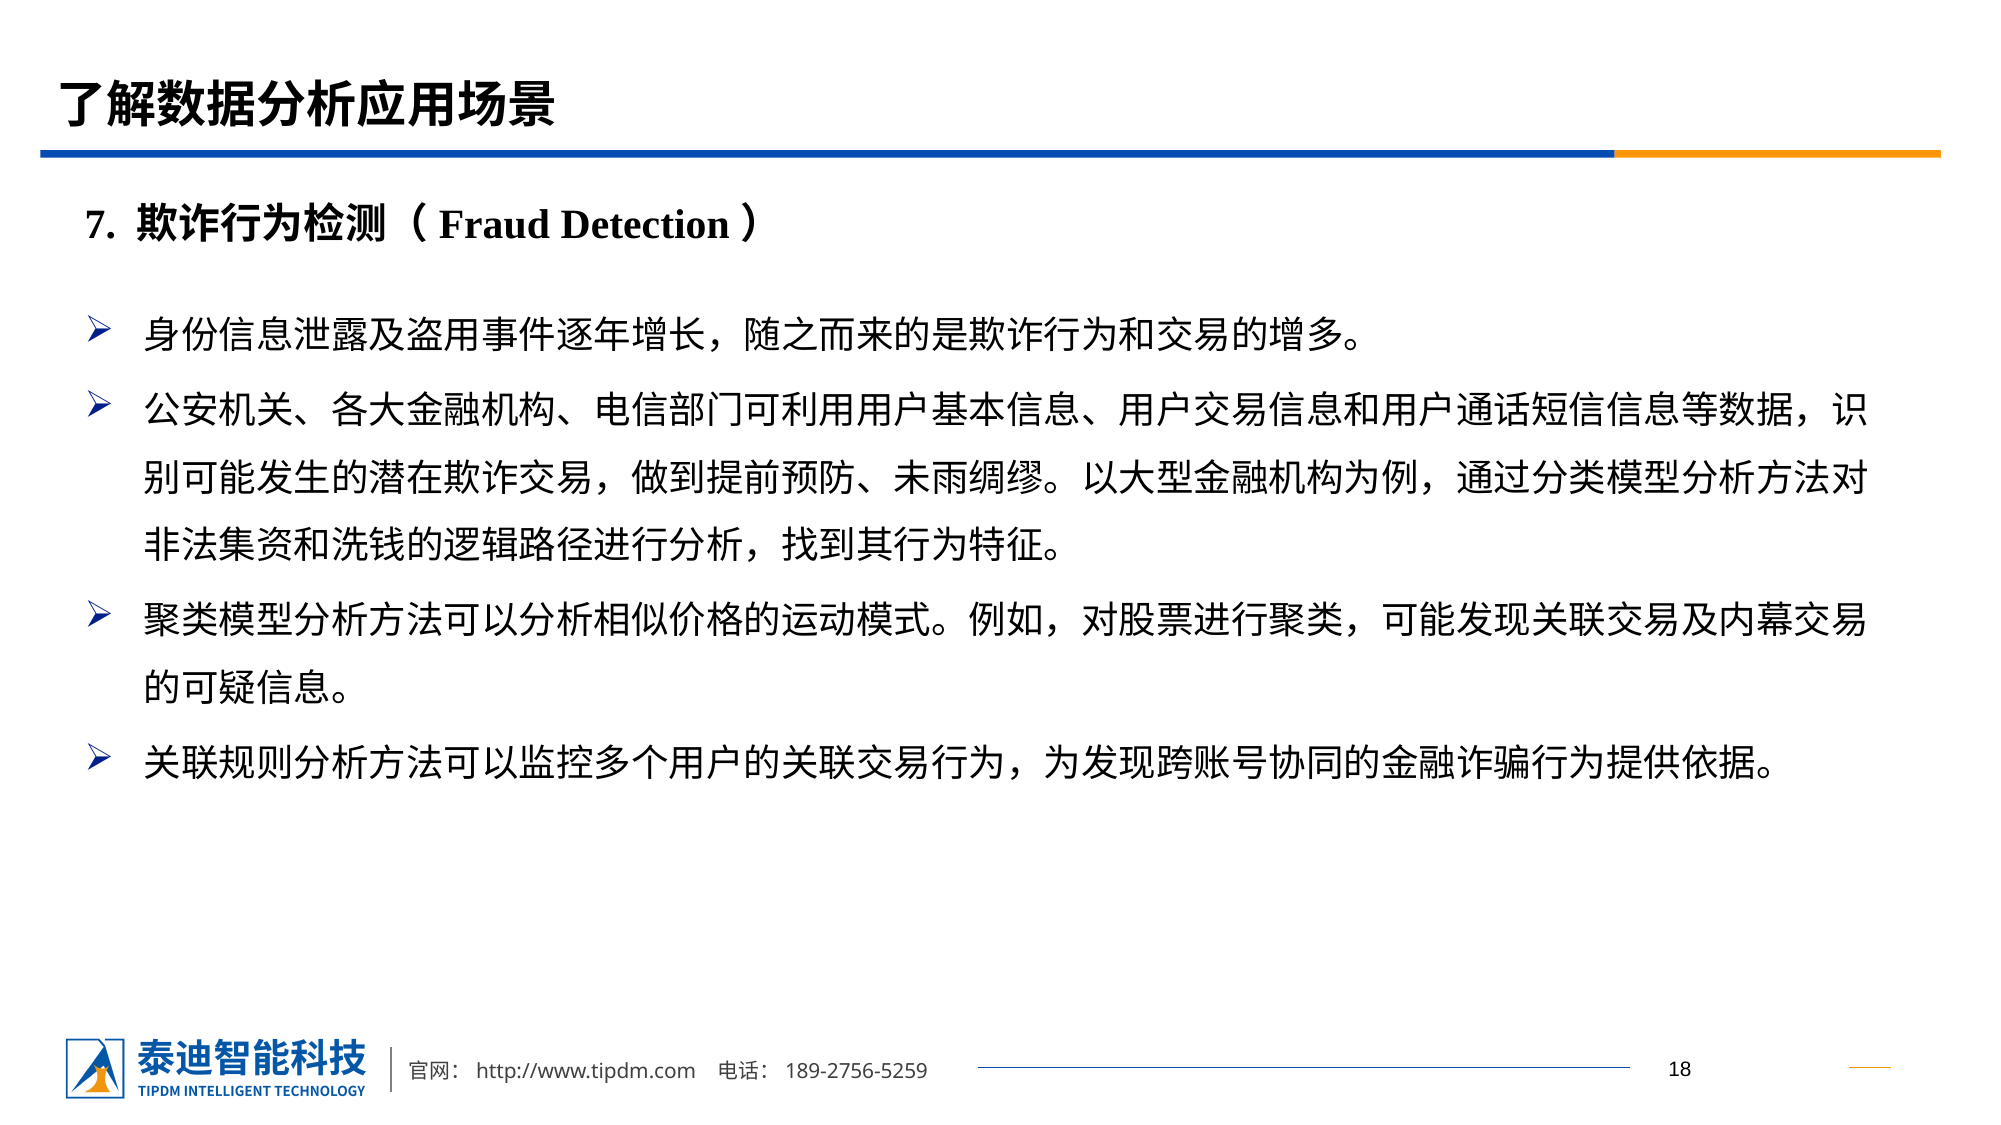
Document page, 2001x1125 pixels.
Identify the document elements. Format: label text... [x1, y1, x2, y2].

title 了解数据分析应用场景 [41, 58, 1842, 146]
picture [52, 1028, 378, 1107]
list 身份信息泄露及盗用事件逐年增长，随之而来的是欺诈行为和交易的增多。 公安机关、各大金融机构、电信部门可利用用户基本信息、用户交易信息和用户通话短信信息等数据，识别可能发生的潜在欺诈交易，做到提前预防、未雨绸缪。以大型金融机构为例，通过分类模型分析方法对非法集资和洗钱的逻辑路径进行分析，找到其行为特征。 聚类模型分析方法可以分析相似价格的运动模式。例如，对股票进行聚类，可能发现关联交易及内幕交易的可疑信息。 关联规则分析方法可以监控多个用户的关联交易行为，为发现跨账号协同的金融诈骗行为提供依据。 [69, 281, 1892, 993]
list 7. 欺诈行为检测（Fraud Detection） [69, 186, 1892, 257]
